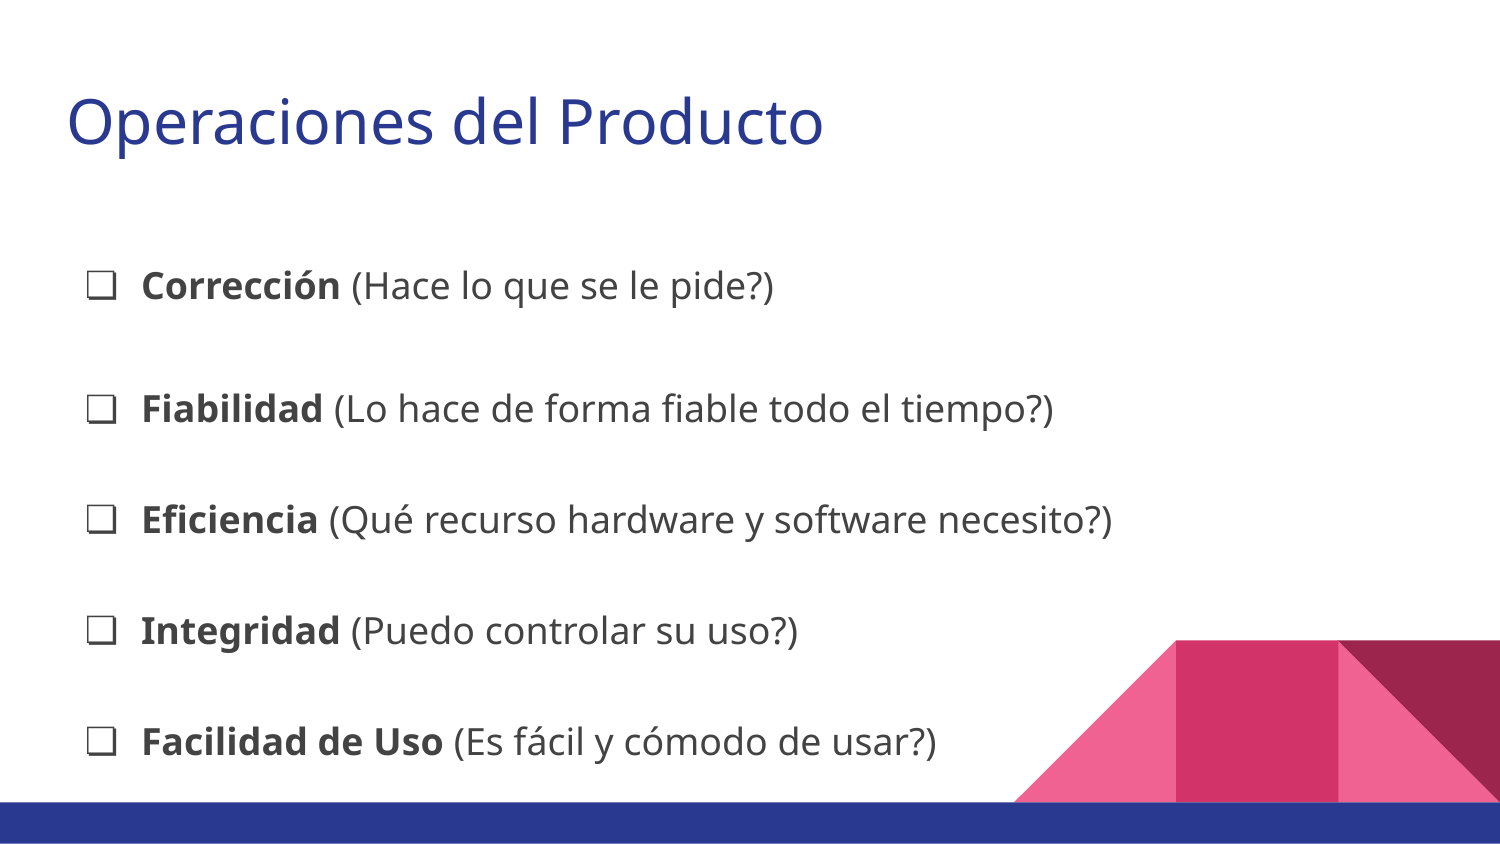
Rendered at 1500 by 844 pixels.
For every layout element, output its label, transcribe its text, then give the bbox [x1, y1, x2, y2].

title Operaciones del Producto [51, 67, 1449, 167]
list Corrección (Hace lo que se le pide?) Fiabilidad (Lo hace de forma fiable todo el tiempo?) Eficiencia (Qué recurso hardware y software necesito?) Integridad (Puedo controlar su uso?) Facilidad de Uso (Es fácil y cómodo de usar?) [51, 201, 1449, 750]
